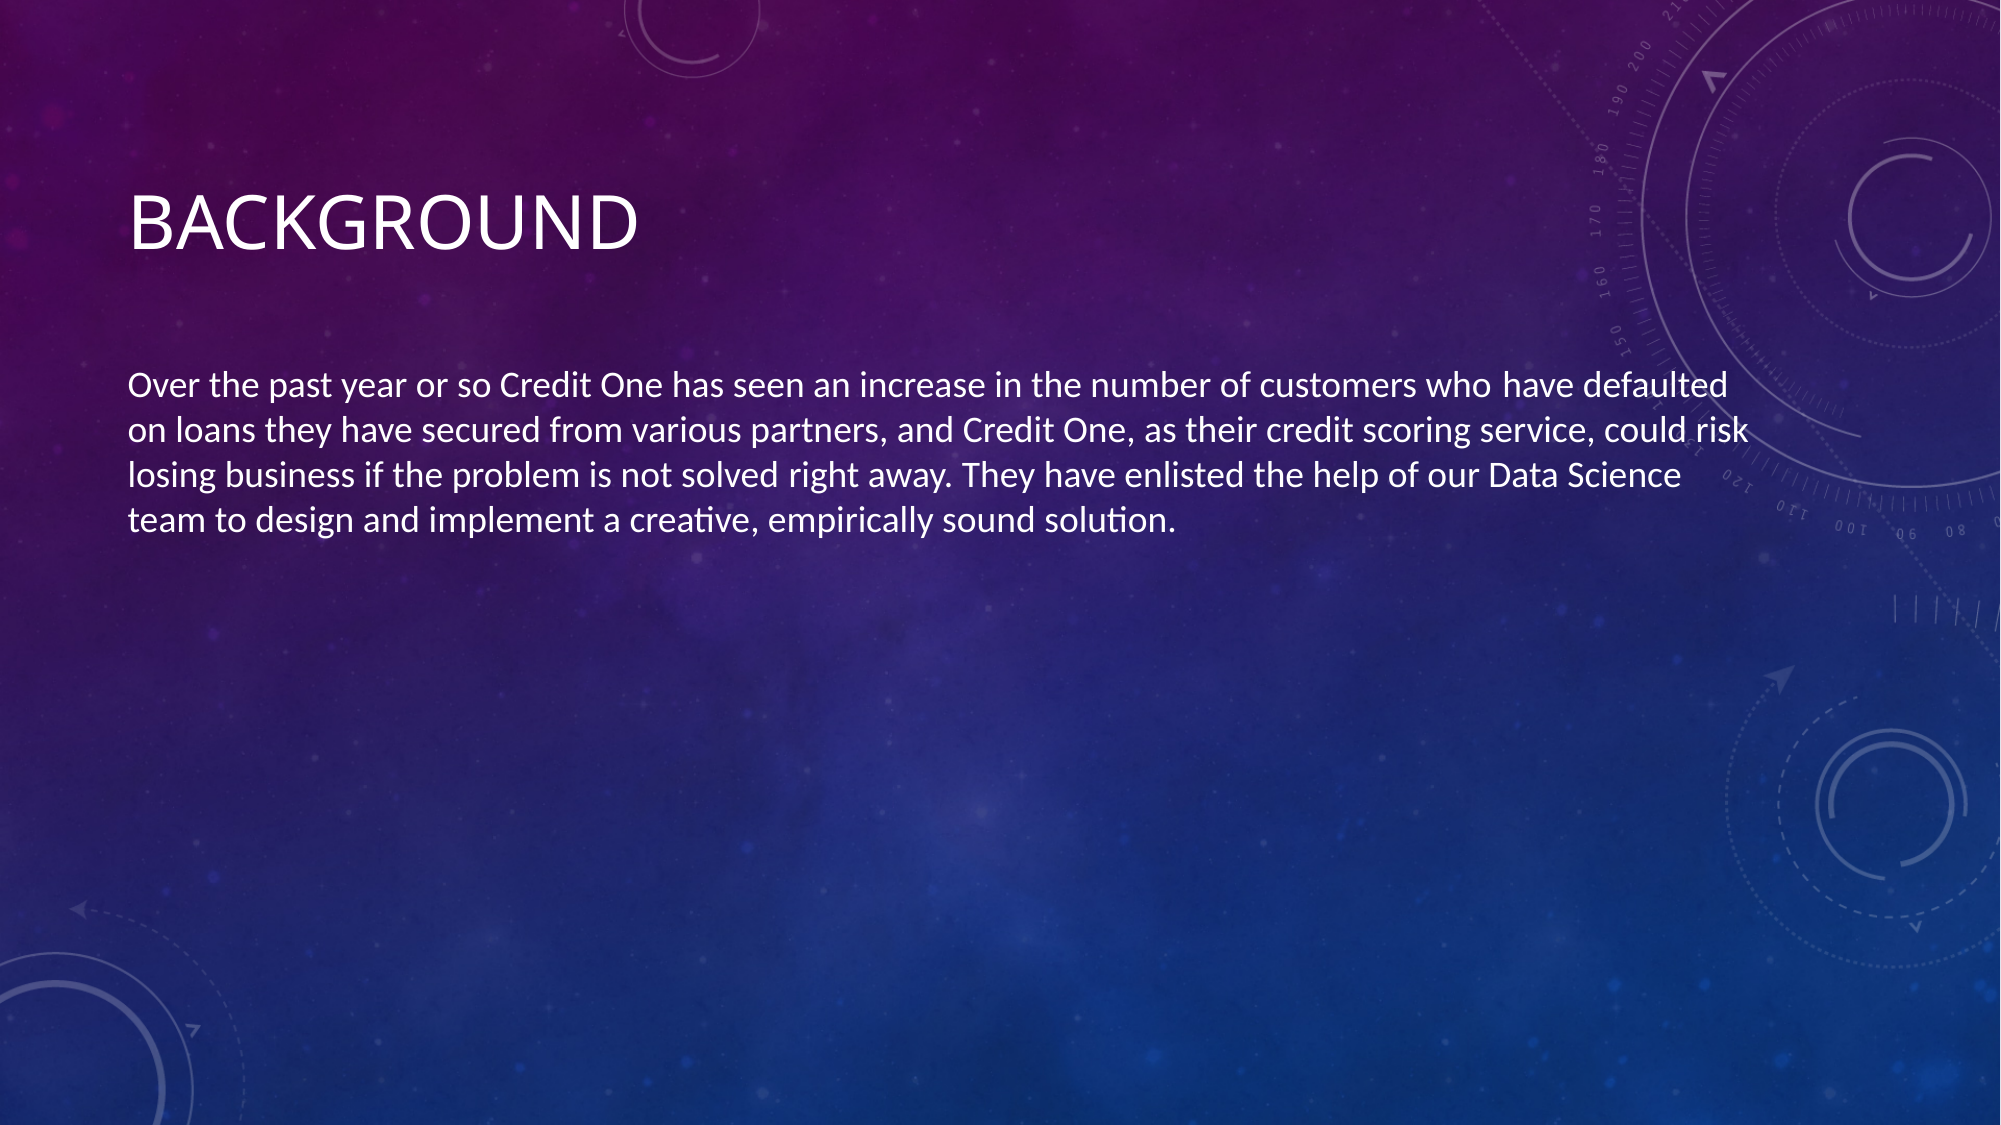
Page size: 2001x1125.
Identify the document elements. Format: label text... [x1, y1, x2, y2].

list Over the past year or so Credit One has seen an increase in the number of customers who have defaulted on loans they have secured from various partners, and Credit One, as their credit scoring service, could risk losing business if the problem is not solved right away. They have enlisted the help of our Data Science team to design and implement a creative, empirically sound solution. [112, 351, 1775, 550]
title background [112, 99, 1775, 339]
picture [0, 0, 2001, 1125]
